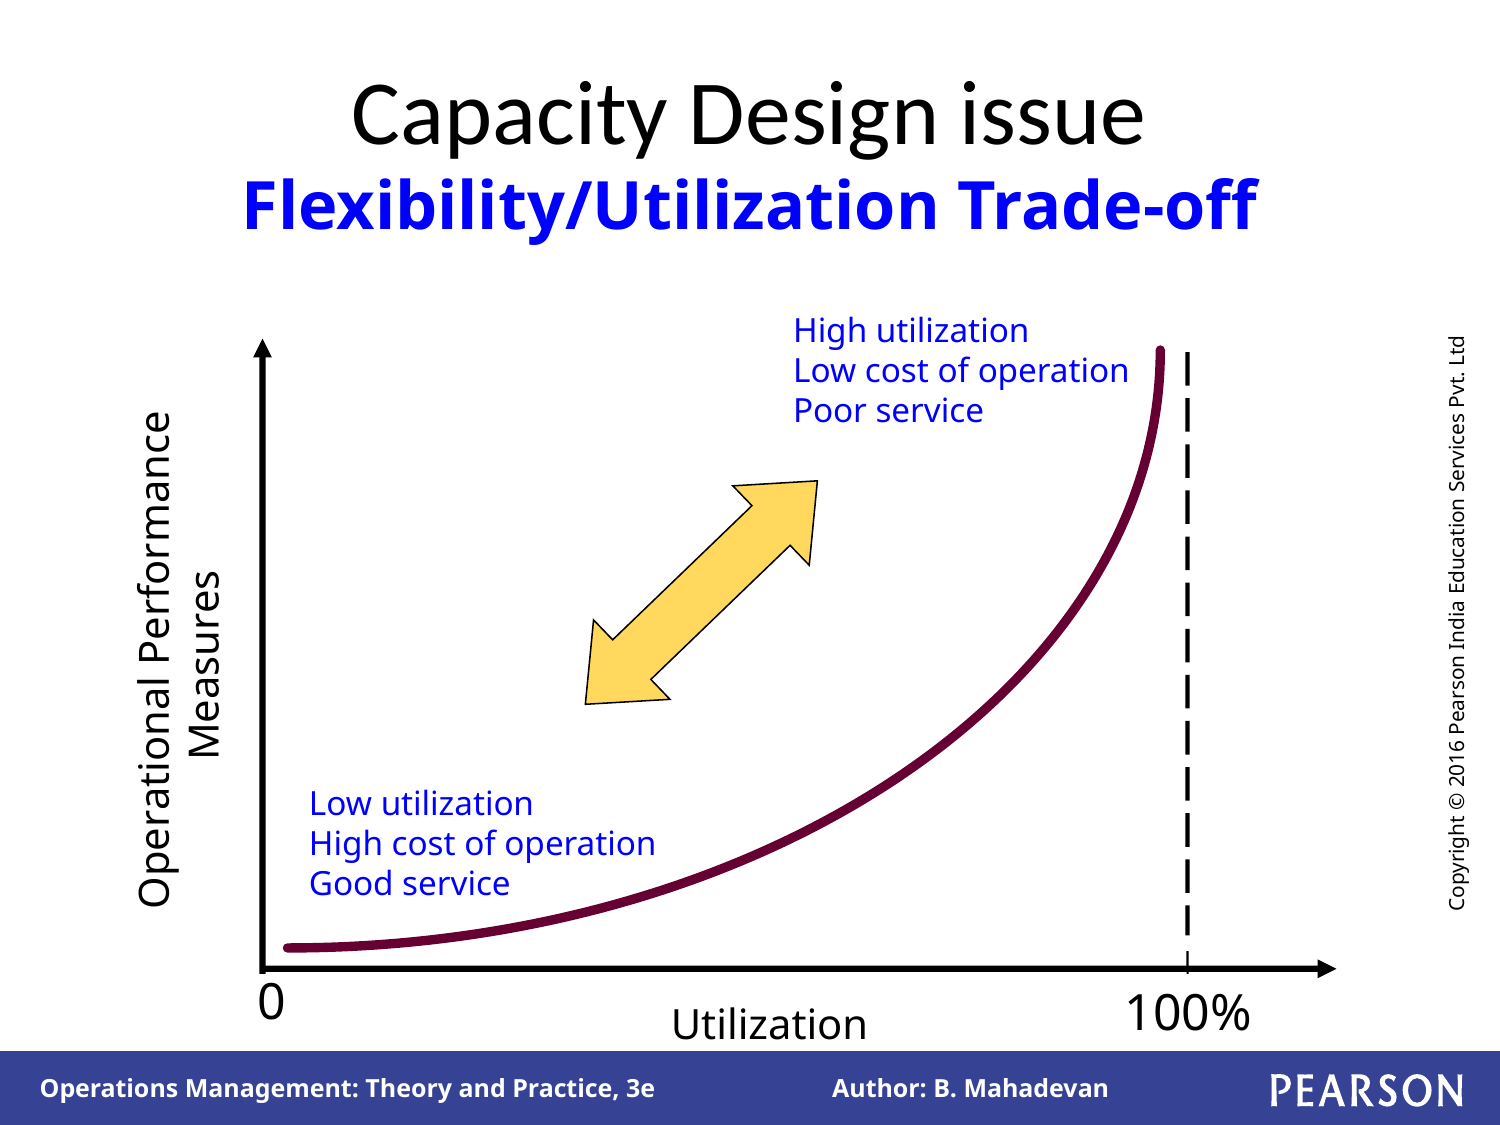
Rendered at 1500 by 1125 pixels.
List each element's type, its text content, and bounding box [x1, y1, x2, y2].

text_box [1188, 962, 1337, 976]
text_box High utilization Low cost of operation Poor service [778, 302, 1146, 437]
text_box [287, 350, 1161, 948]
text_box Operational Performance Measures [119, 385, 235, 935]
text_box 0 [242, 962, 301, 1037]
text_box Utilization [580, 990, 959, 1055]
text_box Low utilization High cost of operation Good service [294, 774, 672, 910]
title Capacity Design issue Flexibility/Utilization Trade-off [75, 45, 1425, 233]
text_box [585, 480, 818, 705]
text_box 100% [1109, 973, 1267, 1048]
text_box [256, 338, 269, 962]
